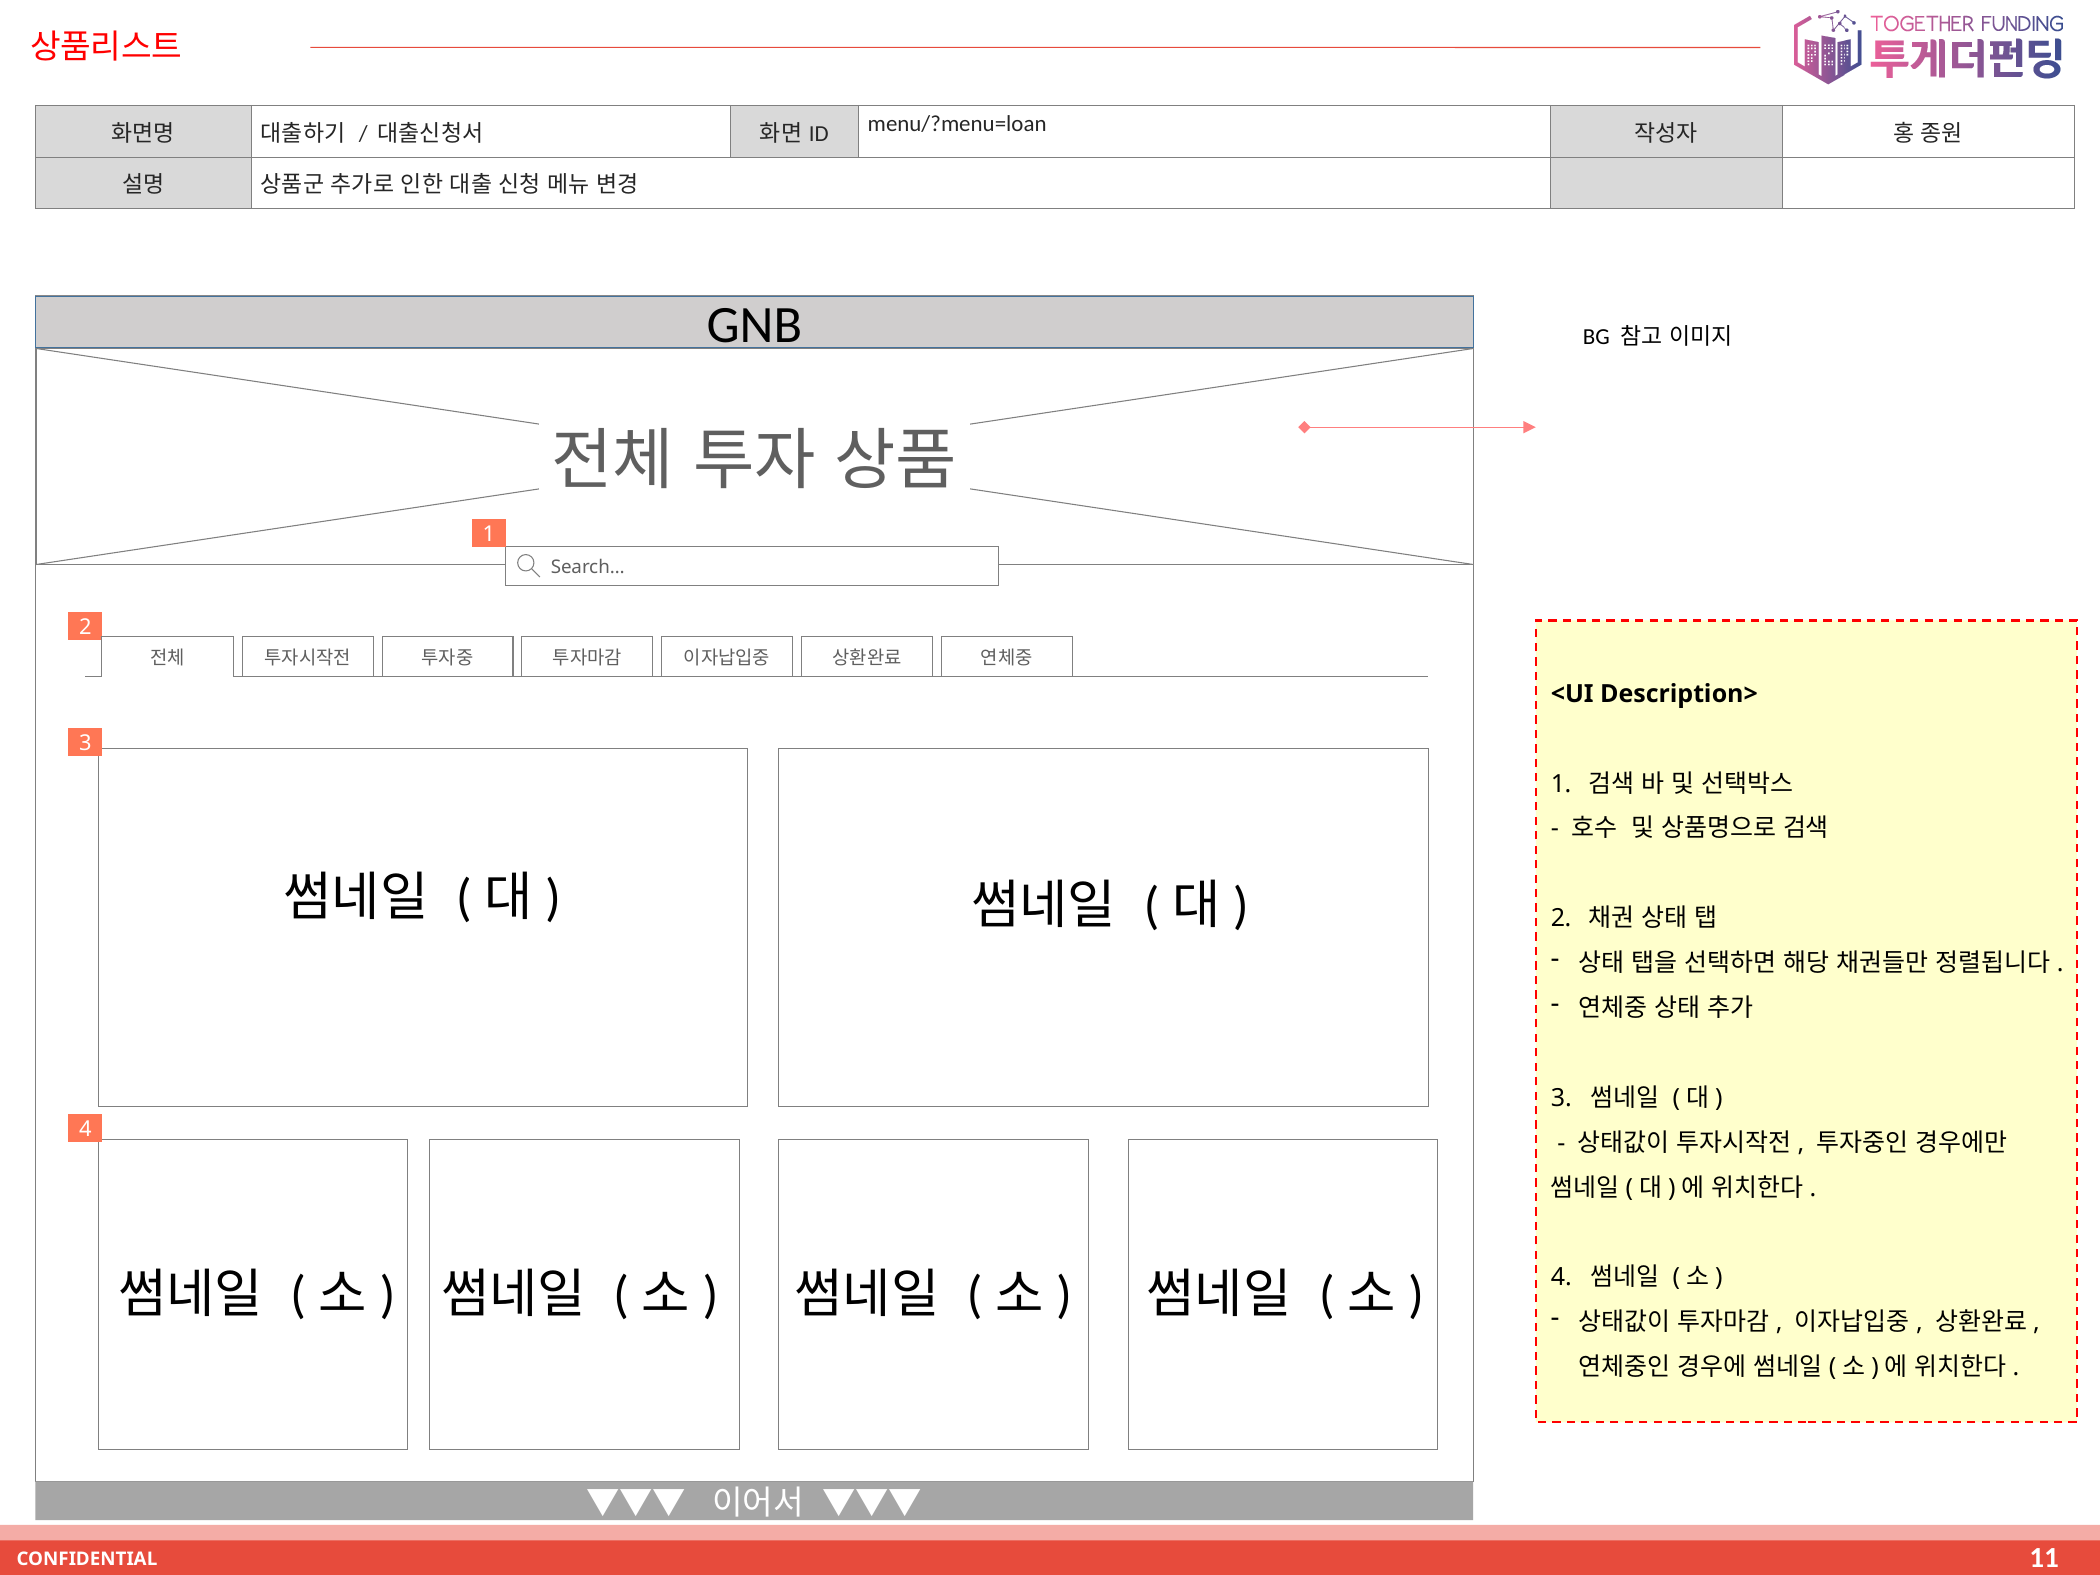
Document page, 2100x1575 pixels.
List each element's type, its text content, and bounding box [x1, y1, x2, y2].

table_header 화면ID [731, 106, 858, 157]
table_header 홍 종원 [1783, 106, 2074, 157]
table_header 대출하기 / 대출신청서 [252, 106, 730, 157]
text_box 썸네일 (소) [1131, 1252, 1439, 1330]
text_box 썸네일 (소) [779, 1252, 1087, 1330]
text_box <UI Description> 검색 바 및 선택박스 - 호수 및 상품명으로 검색 채권 상태 탭 상태 탭을 선택하면 해당 채권들만 정렬됩니다. 연체중 상태 추가 3. 썸네일 (대) - 상태값이 투자시작전, 투자중인 경우에만 썸네일(대)에 위치한다. 4. 썸네일 (소) 상태값이 투자마감, 이자납입중, 상환완료, 연체중인 경우에 썸네일(소)에 위치한다. [1535, 619, 2078, 1423]
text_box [36, 348, 1474, 565]
text_box 썸네일 (대) [956, 863, 1264, 942]
table_header 작성자 [1551, 106, 1782, 157]
text_box 썸네일 (소) [426, 1252, 734, 1330]
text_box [69, 1107, 102, 1150]
picture [1787, 2, 2074, 93]
table_cell 설명 [36, 158, 251, 208]
text_box [1127, 1139, 1438, 1450]
text_box [778, 747, 1429, 1107]
table_cell 상품군 추가로 인한 대출 신청 메뉴 변경 [252, 158, 1550, 208]
text_box 썸네일 (대) [268, 855, 576, 933]
text_box [97, 747, 748, 1107]
text_box 썸네일 (소) [103, 1252, 411, 1330]
text_box [778, 1139, 1089, 1450]
text_box [97, 1139, 408, 1450]
table_cell [1551, 158, 1782, 208]
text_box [472, 511, 505, 555]
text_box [69, 605, 102, 649]
text_box [34, 348, 1474, 1480]
text_box [429, 1139, 740, 1450]
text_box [505, 542, 999, 589]
text_box GNB [34, 295, 1474, 348]
title 상품리스트 [15, 15, 606, 80]
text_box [85, 636, 1428, 677]
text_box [69, 721, 102, 765]
table_header 화면명 [36, 106, 251, 157]
table_header menu/?menu=loan [859, 106, 1550, 157]
slide_number 11 [1994, 1530, 2074, 1575]
text_box ▼▼▼ 이어서 ▼▼▼ [34, 1480, 1474, 1521]
text_box BG 참고 이미지 [1568, 314, 1749, 357]
table_cell [1783, 158, 2074, 208]
